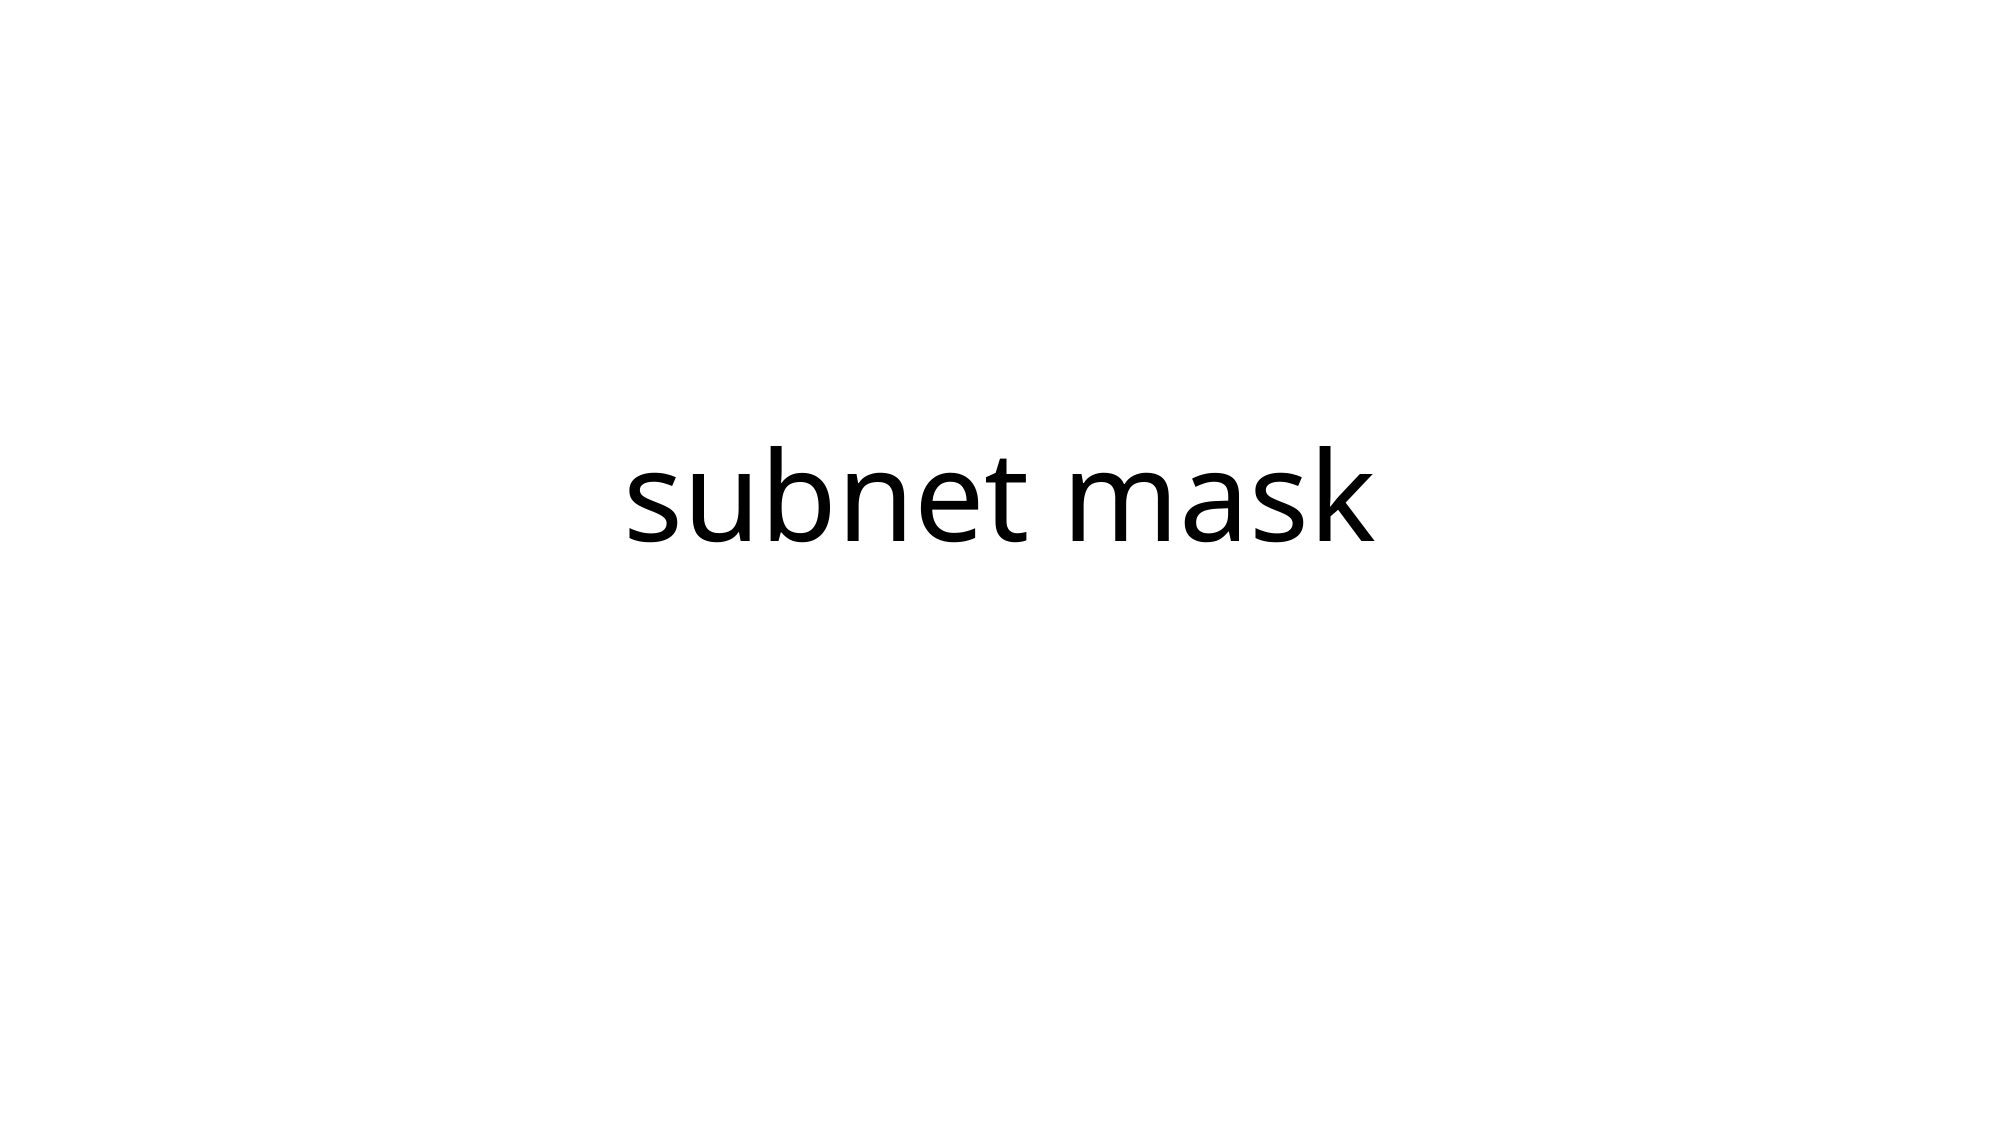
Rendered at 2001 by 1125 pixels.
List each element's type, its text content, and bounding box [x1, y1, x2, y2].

title subnet mask [0, 184, 2000, 576]
